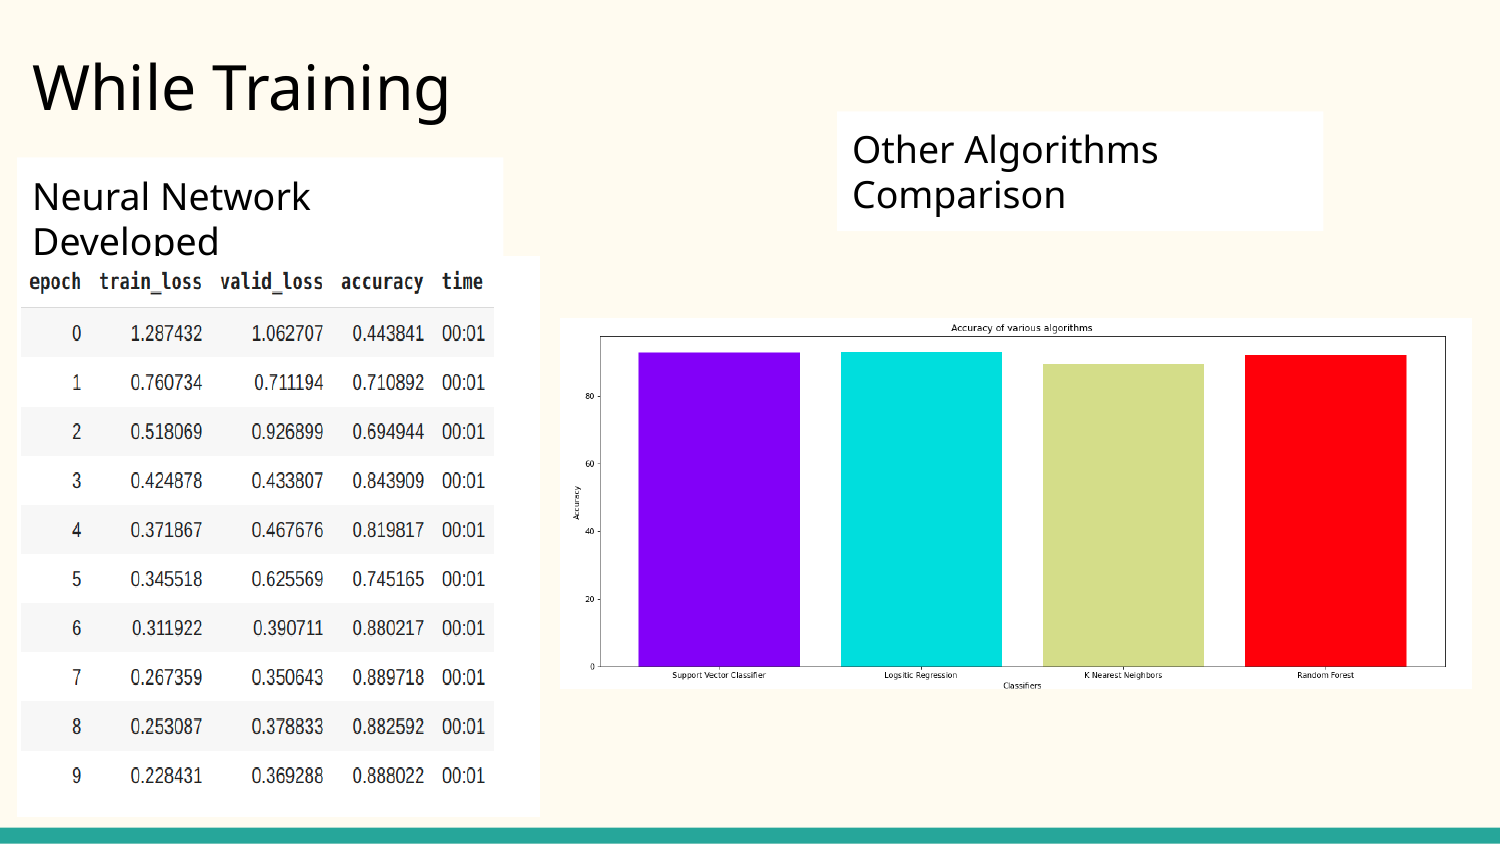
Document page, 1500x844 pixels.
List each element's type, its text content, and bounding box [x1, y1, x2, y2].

picture [560, 318, 1472, 689]
text_box Neural Network Developed [17, 157, 504, 255]
text_box Other Algorithms Comparison [837, 111, 1324, 232]
title While Training [17, 33, 1415, 134]
picture [16, 256, 540, 818]
